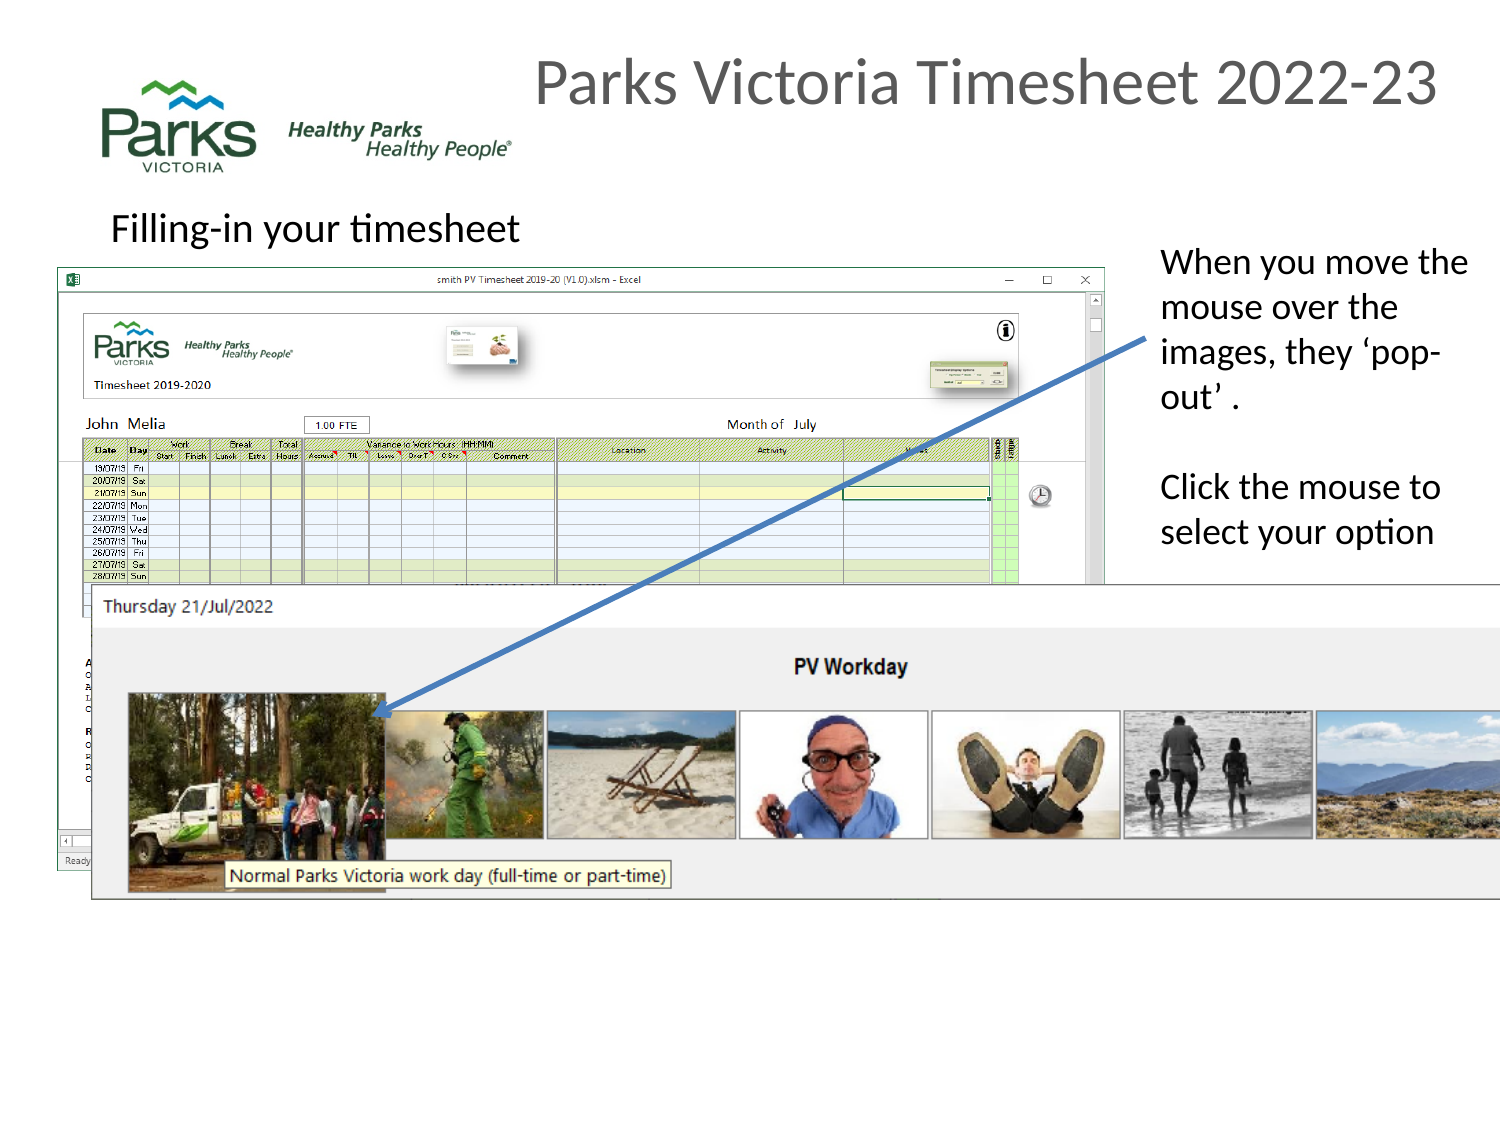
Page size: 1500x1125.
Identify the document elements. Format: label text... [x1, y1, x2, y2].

text_box Parks Victoria Timesheet 2022-23 [513, 30, 1459, 149]
text_box When you move the mouse over the images, they ‘pop-out’ . Click the mouse to select your option [1145, 229, 1500, 560]
picture [100, 78, 513, 174]
picture [57, 267, 1500, 901]
text_box Filling-in your timesheet [96, 193, 1081, 259]
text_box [371, 337, 1146, 717]
